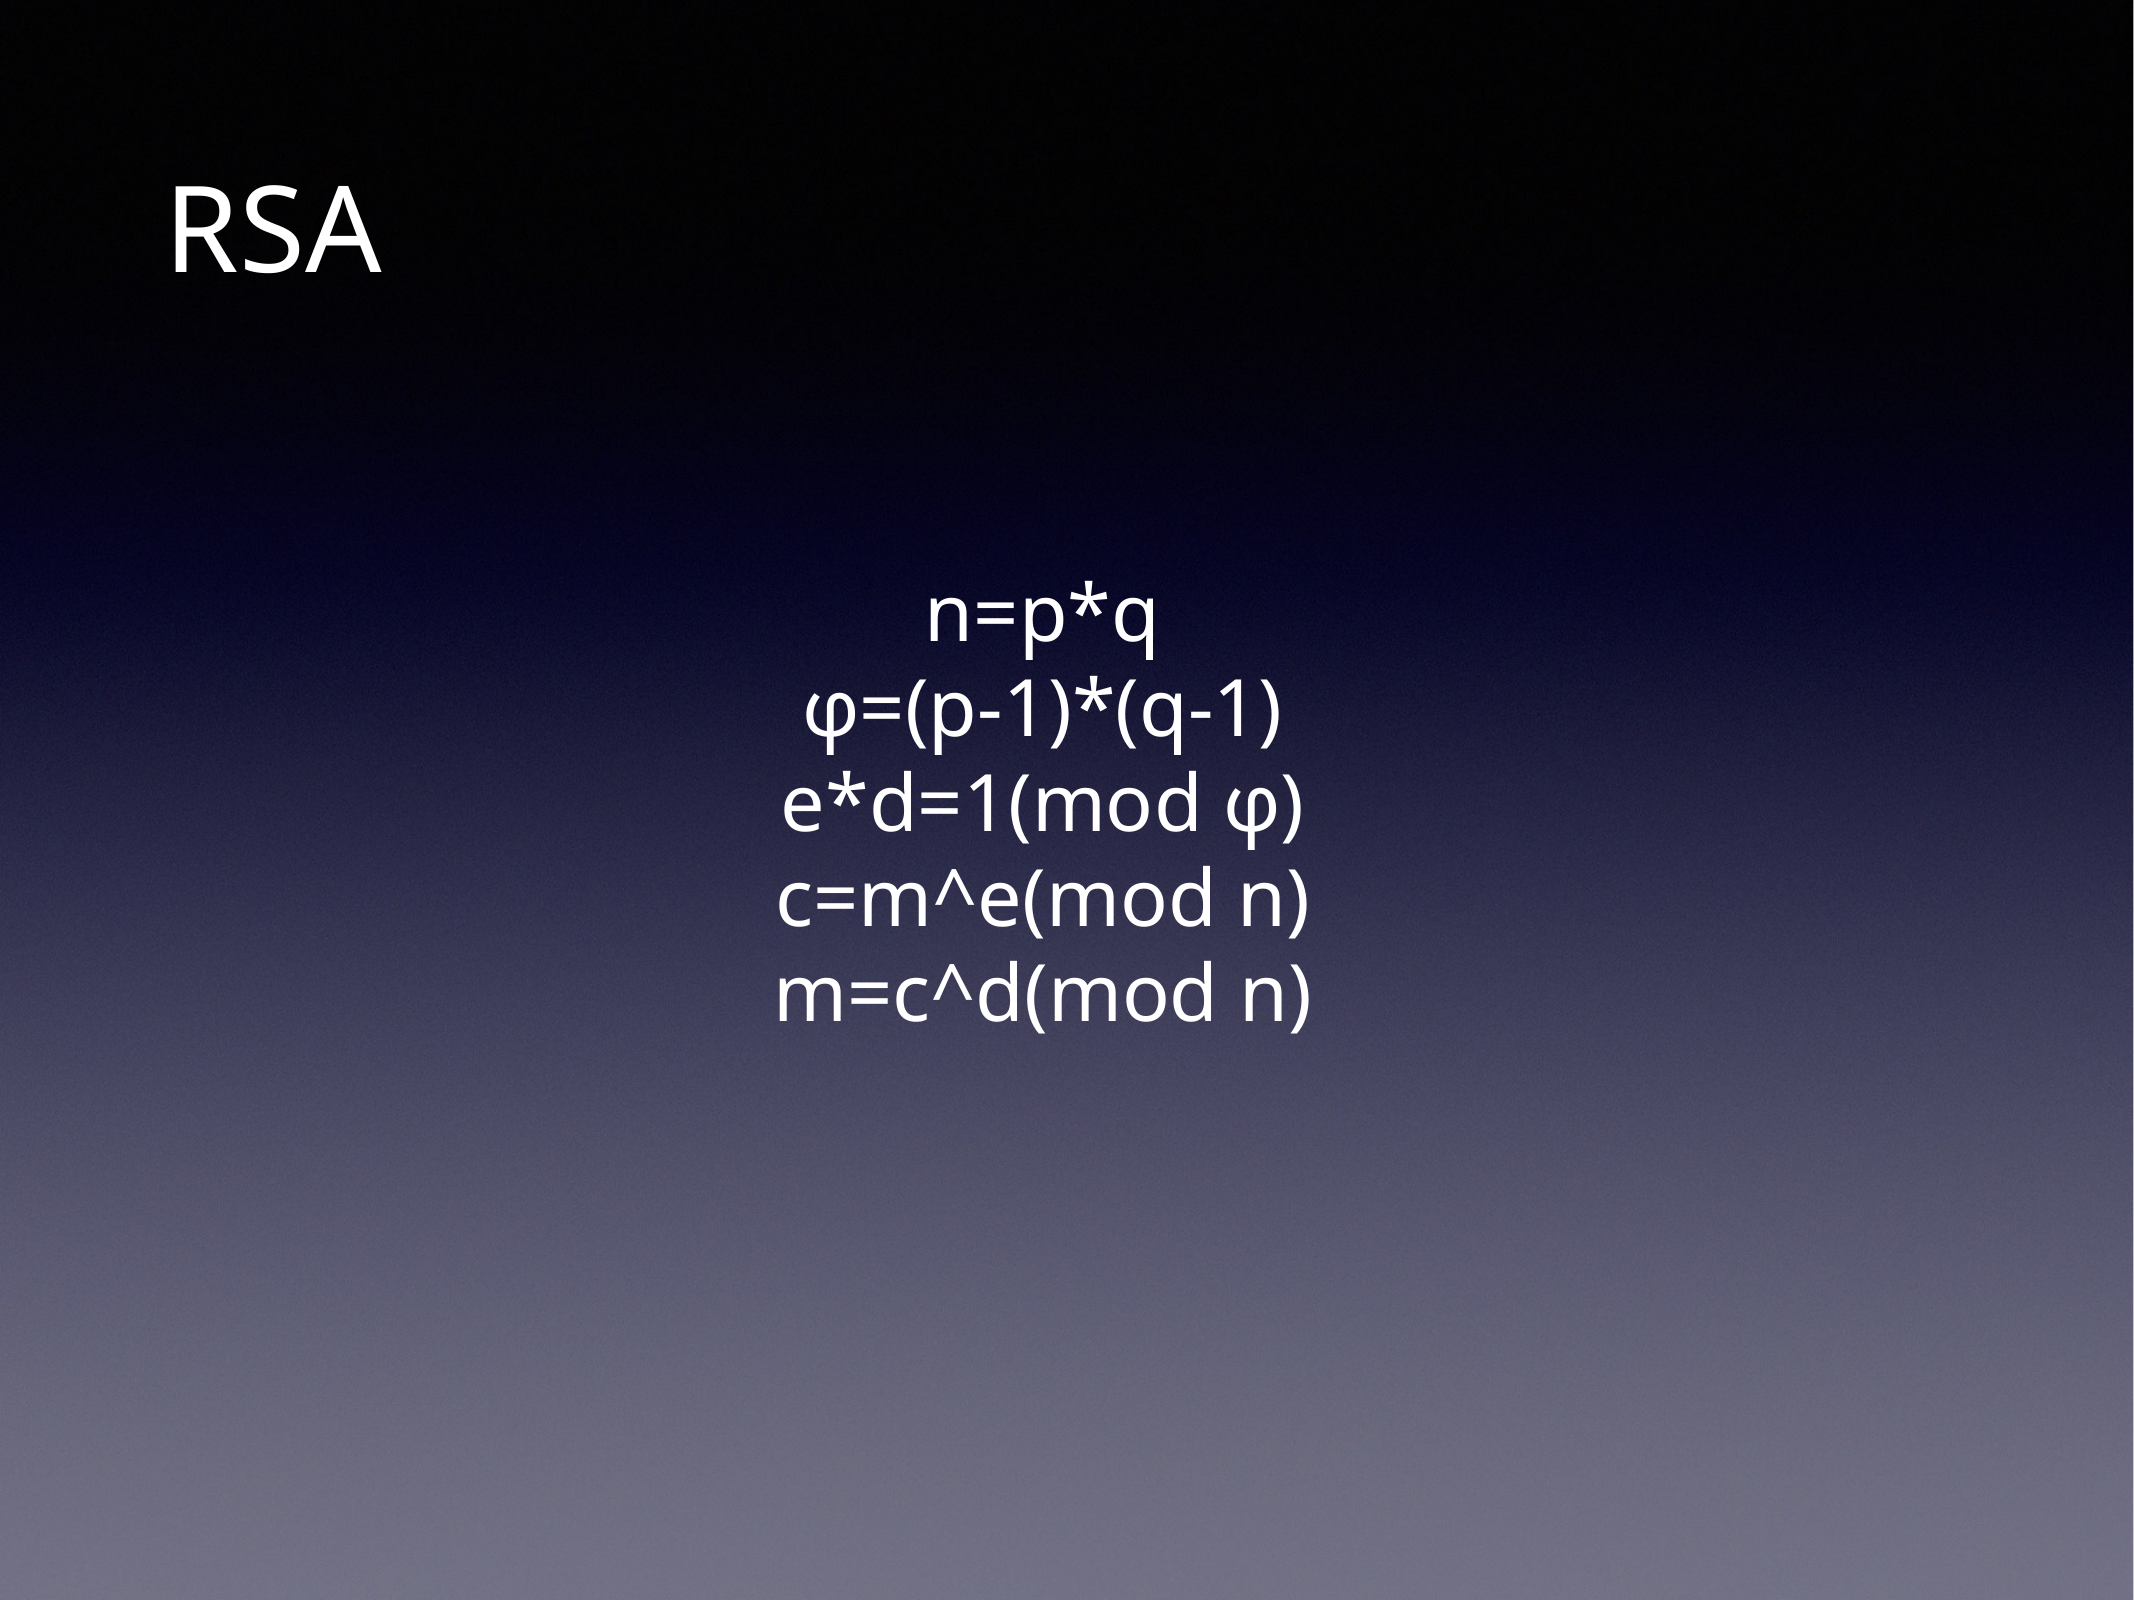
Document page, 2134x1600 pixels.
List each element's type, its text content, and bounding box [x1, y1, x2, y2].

picture [0, 0, 2134, 1600]
title RSA [155, 144, 1864, 306]
text_box n=p*q φ=(p-1)*(q-1) e*d=1(mod φ) c=m^e(mod n) m=c^d(mod n) [676, 554, 1409, 1046]
